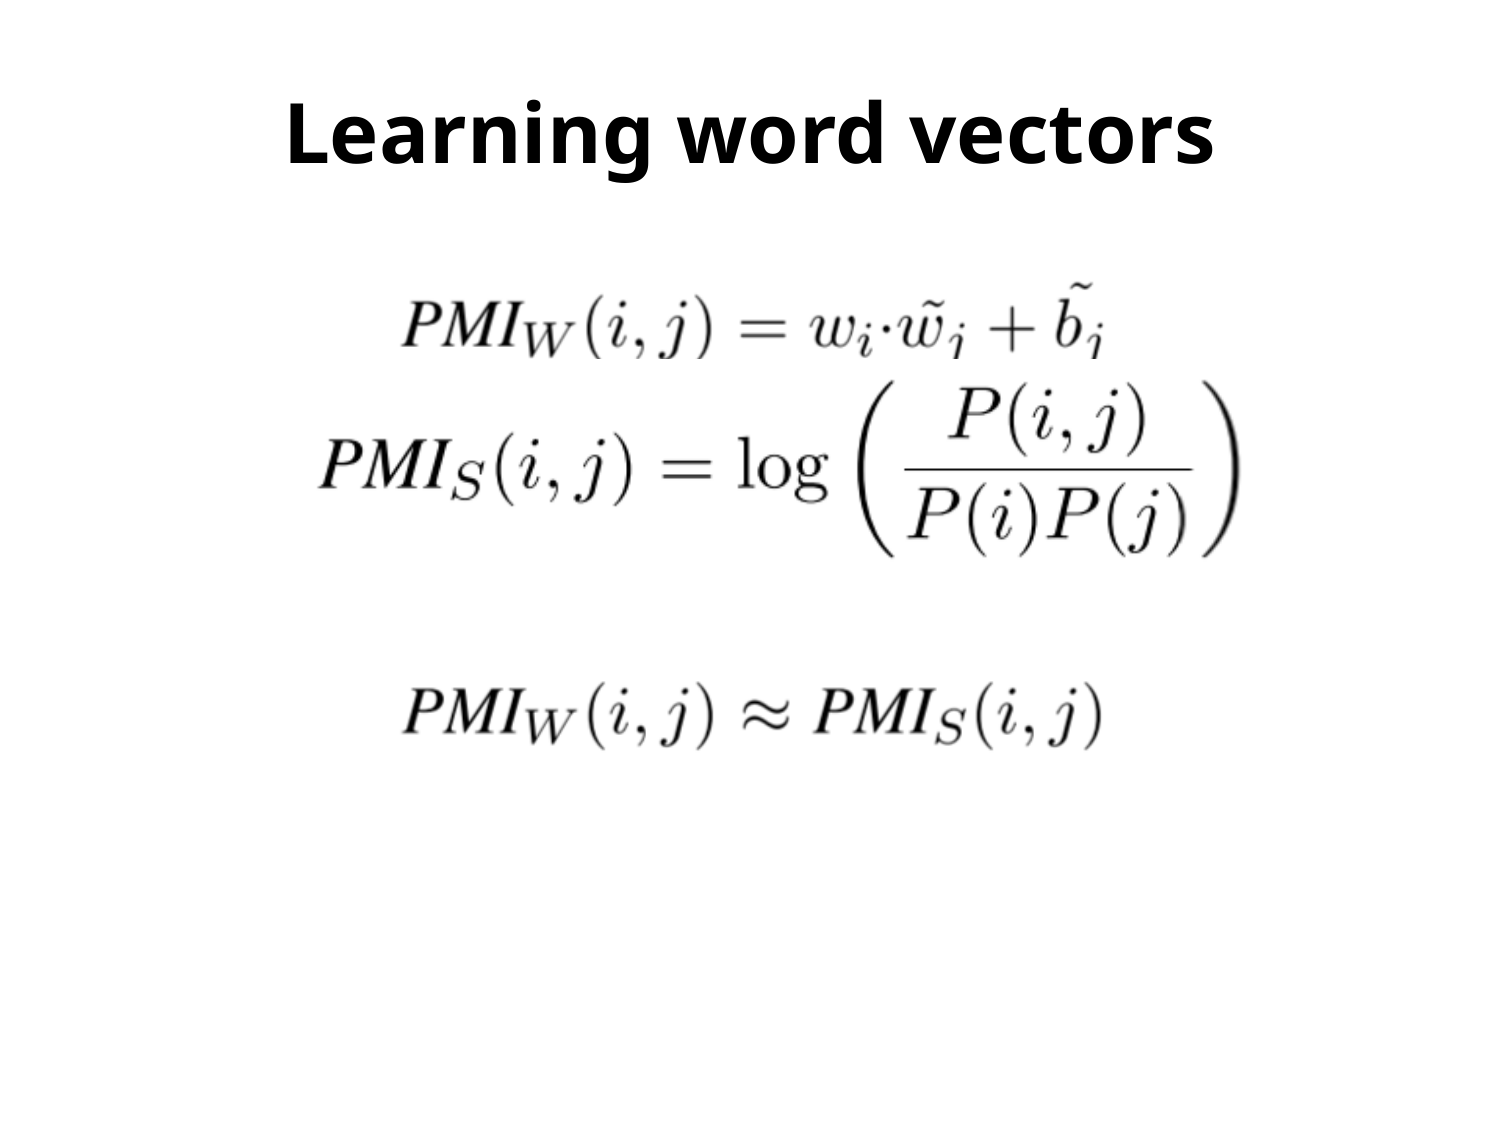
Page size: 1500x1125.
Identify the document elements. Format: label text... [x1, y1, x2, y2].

picture [391, 665, 1109, 760]
picture [308, 279, 1259, 587]
title Learning word vectors [51, 70, 1449, 204]
